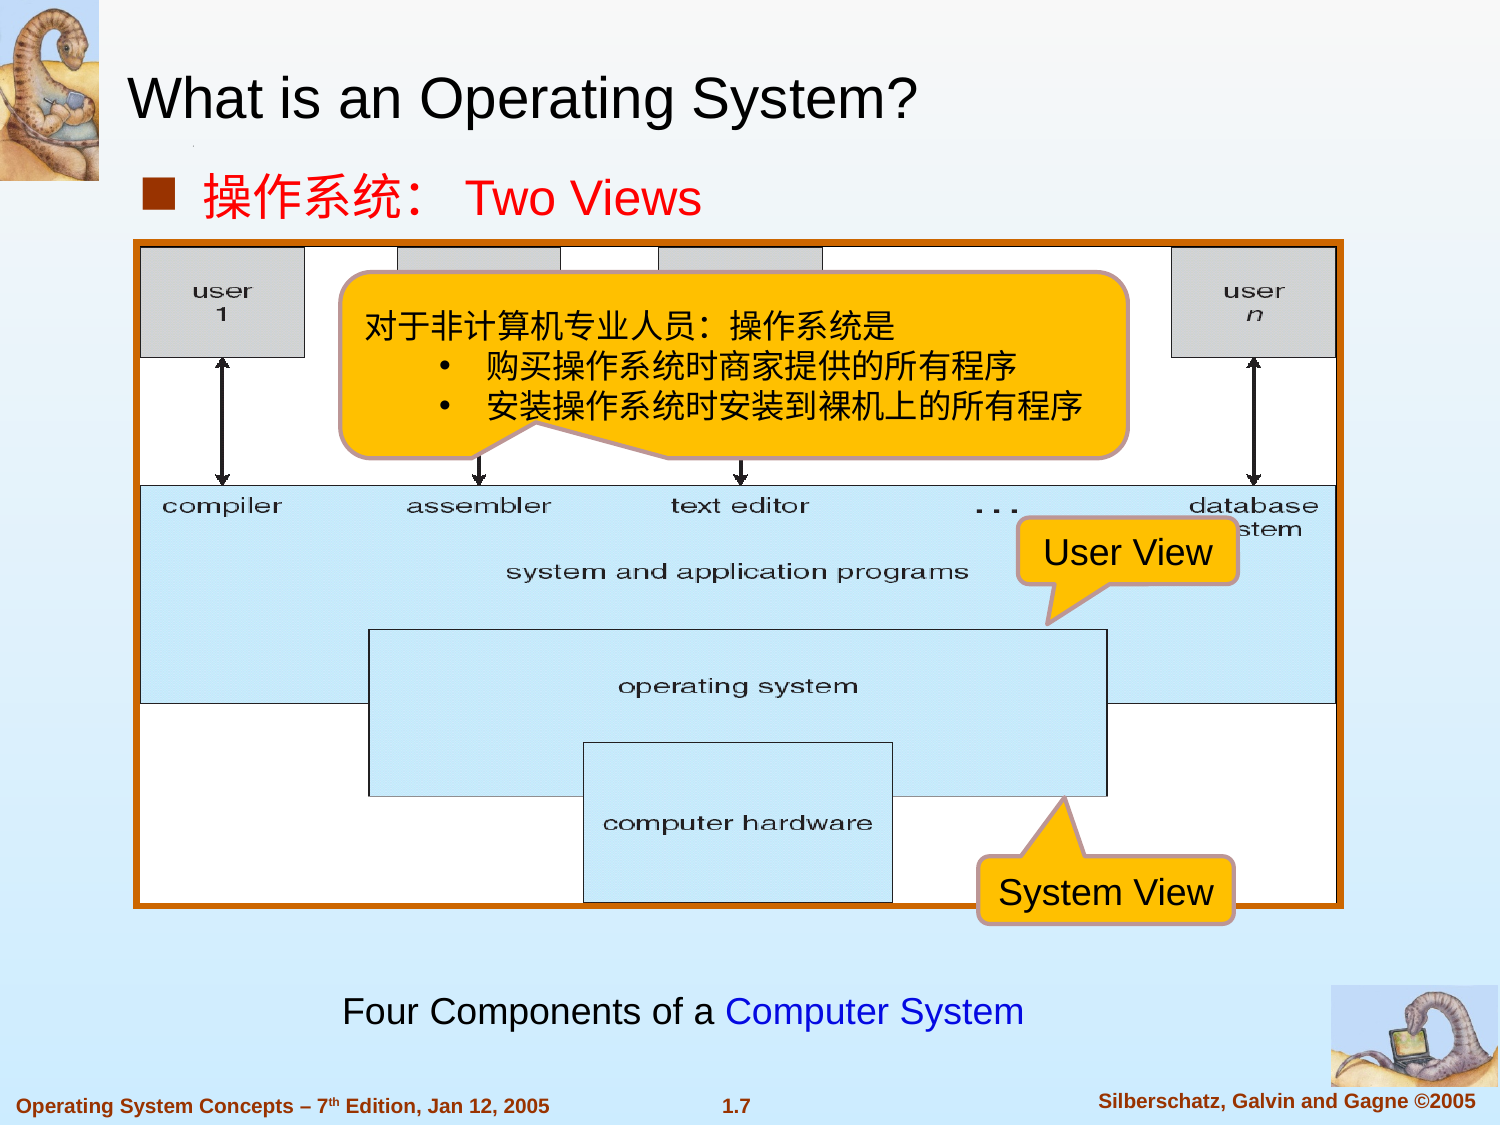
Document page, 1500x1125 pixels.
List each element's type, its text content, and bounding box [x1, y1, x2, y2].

title What is an Operating System? [112, 37, 1438, 138]
text_box 操作系统：Two Views [131, 158, 1338, 246]
picture [0, 0, 99, 181]
text_box System View [976, 912, 1236, 927]
picture [1331, 985, 1498, 1087]
text_box Four Components of a Computer System [327, 979, 1040, 1040]
picture [139, 245, 1338, 904]
